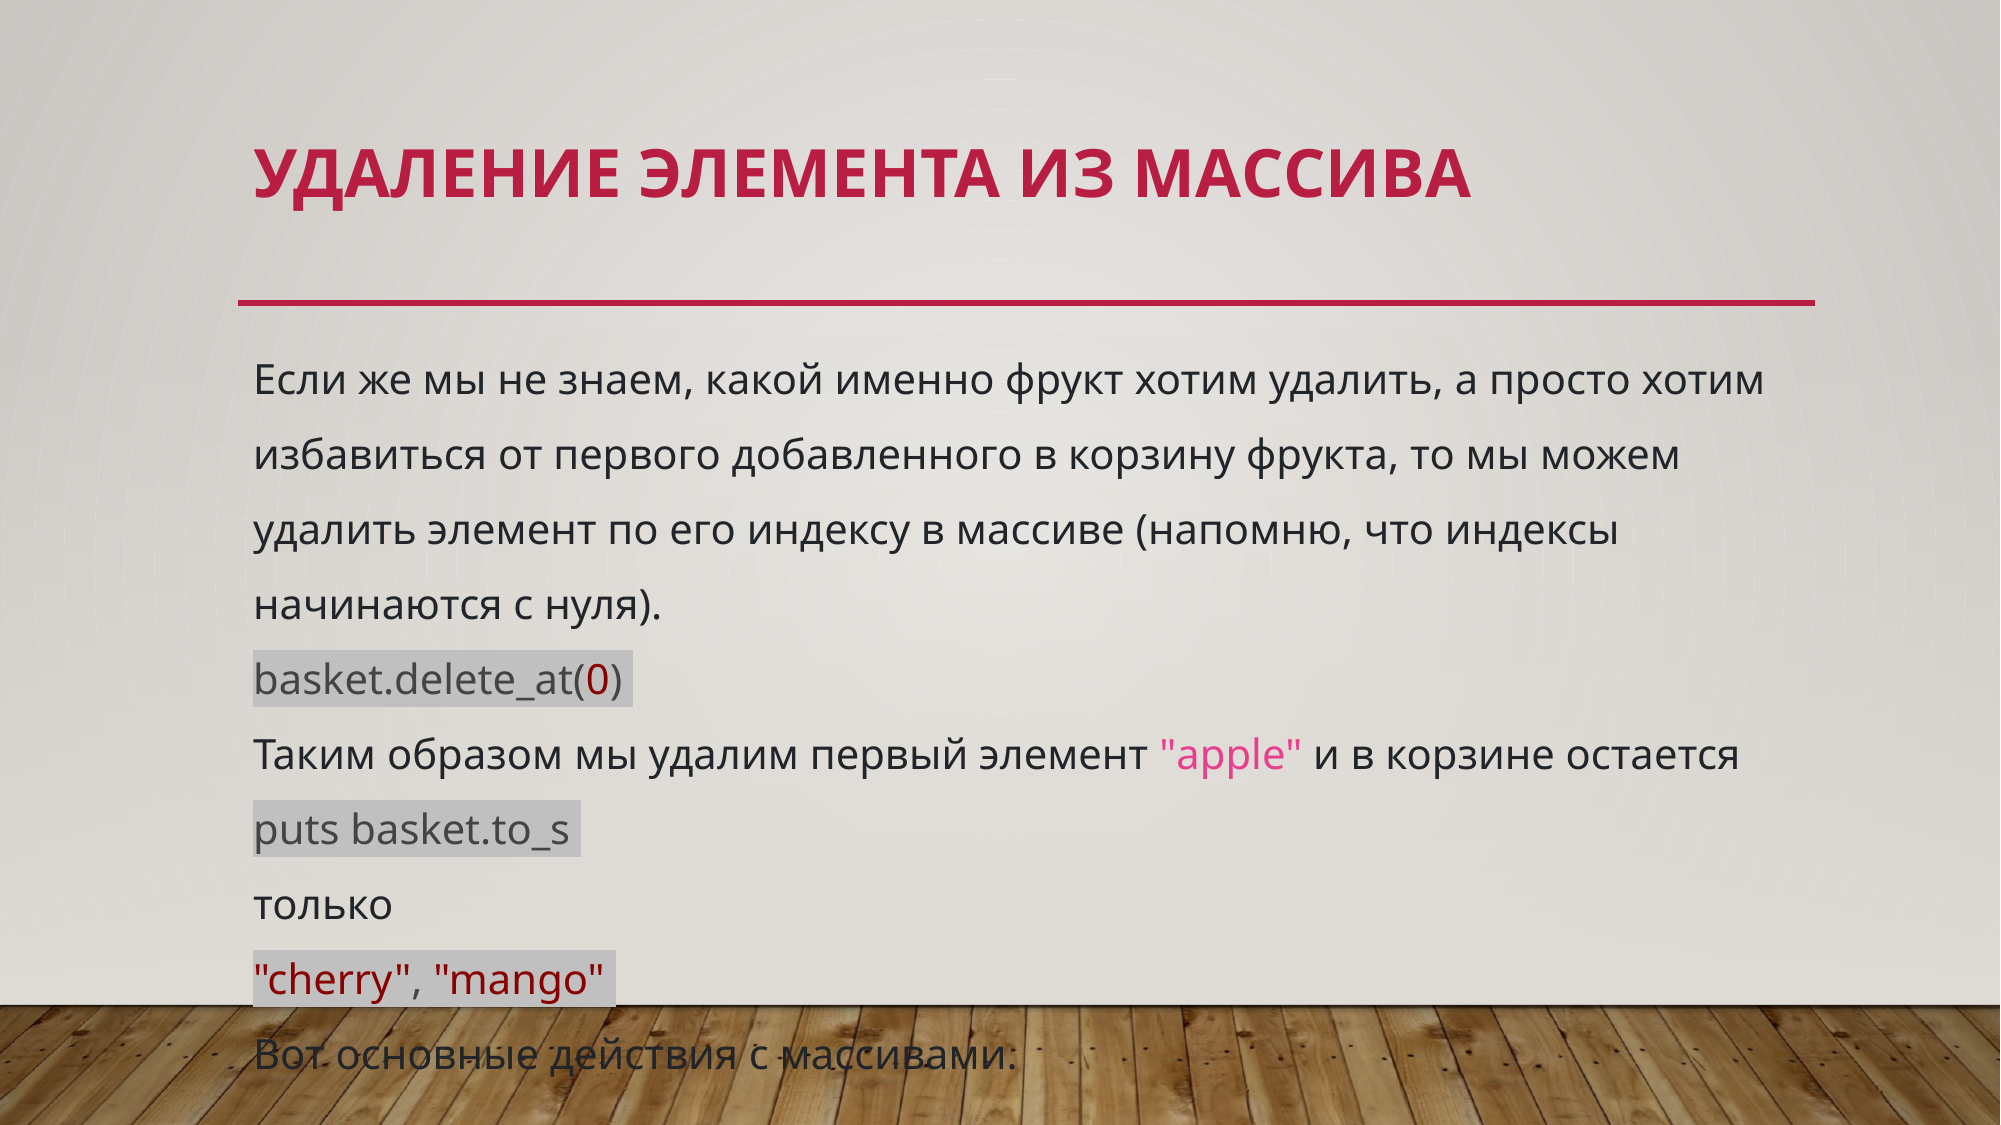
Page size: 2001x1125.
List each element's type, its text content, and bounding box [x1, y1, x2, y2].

list Если же мы не знаем, какой именно фрукт хотим удалить, а просто хотим избавиться от первого добавленного в корзину фрукта, то мы можем удалить элемент по его индексу в массиве (напомню, что индексы начинаются с нуля). basket.delete_at(0) Таким образом мы удалим первый элемент "apple" и в корзине остается puts basket.to_s только "cherry", "mango" Вот основные действия с массивами. [238, 320, 1814, 1028]
picture [0, 1005, 2000, 1125]
title Удаление элемента из массива [238, 131, 1814, 305]
